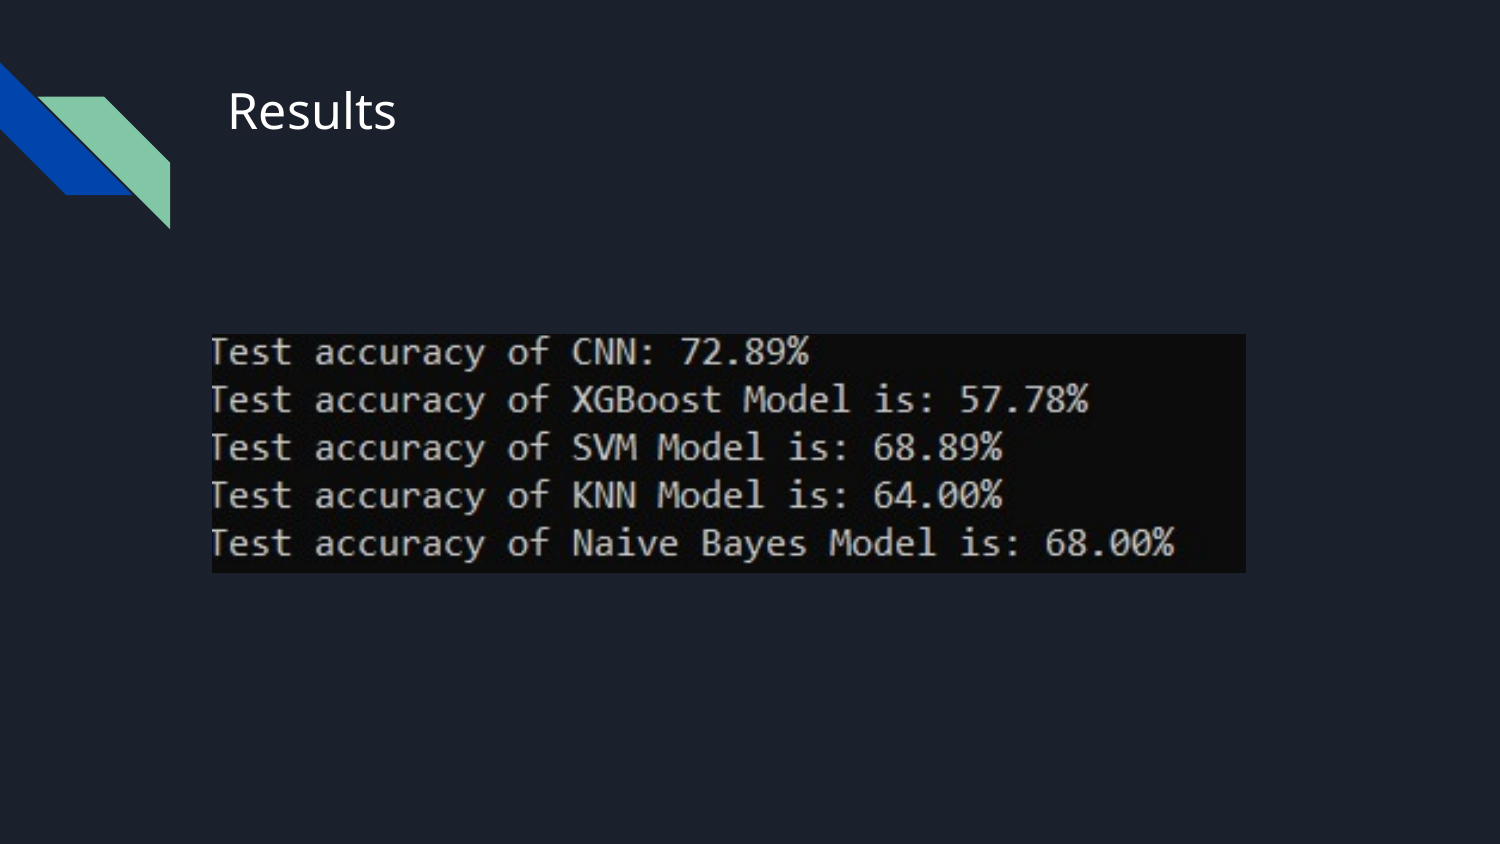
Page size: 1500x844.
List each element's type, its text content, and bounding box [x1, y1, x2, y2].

title Results [212, 64, 1368, 215]
picture [212, 334, 1246, 573]
